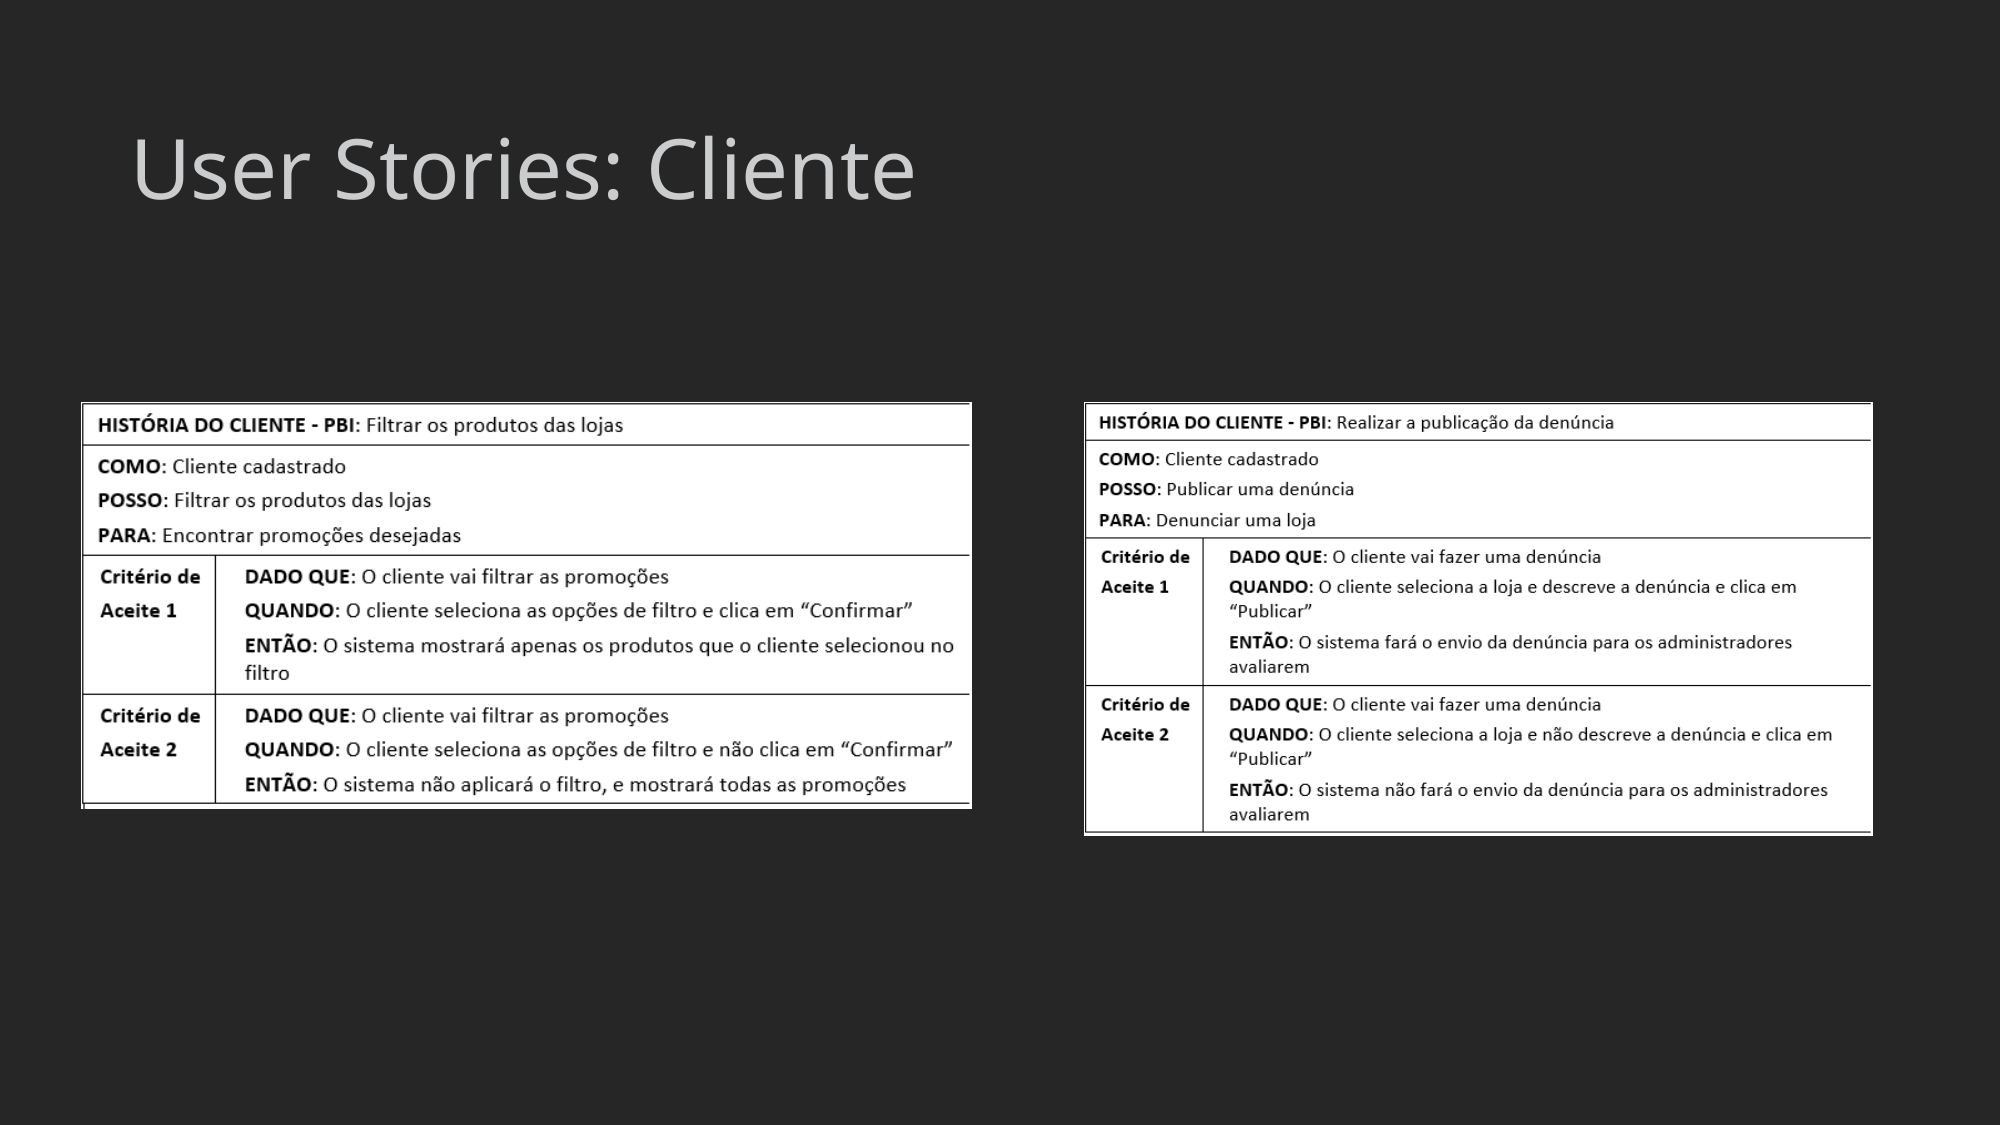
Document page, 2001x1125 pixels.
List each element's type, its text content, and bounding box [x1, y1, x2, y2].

picture [1084, 402, 1873, 836]
picture [81, 402, 972, 809]
text_box User Stories: Cliente [130, 116, 1061, 218]
